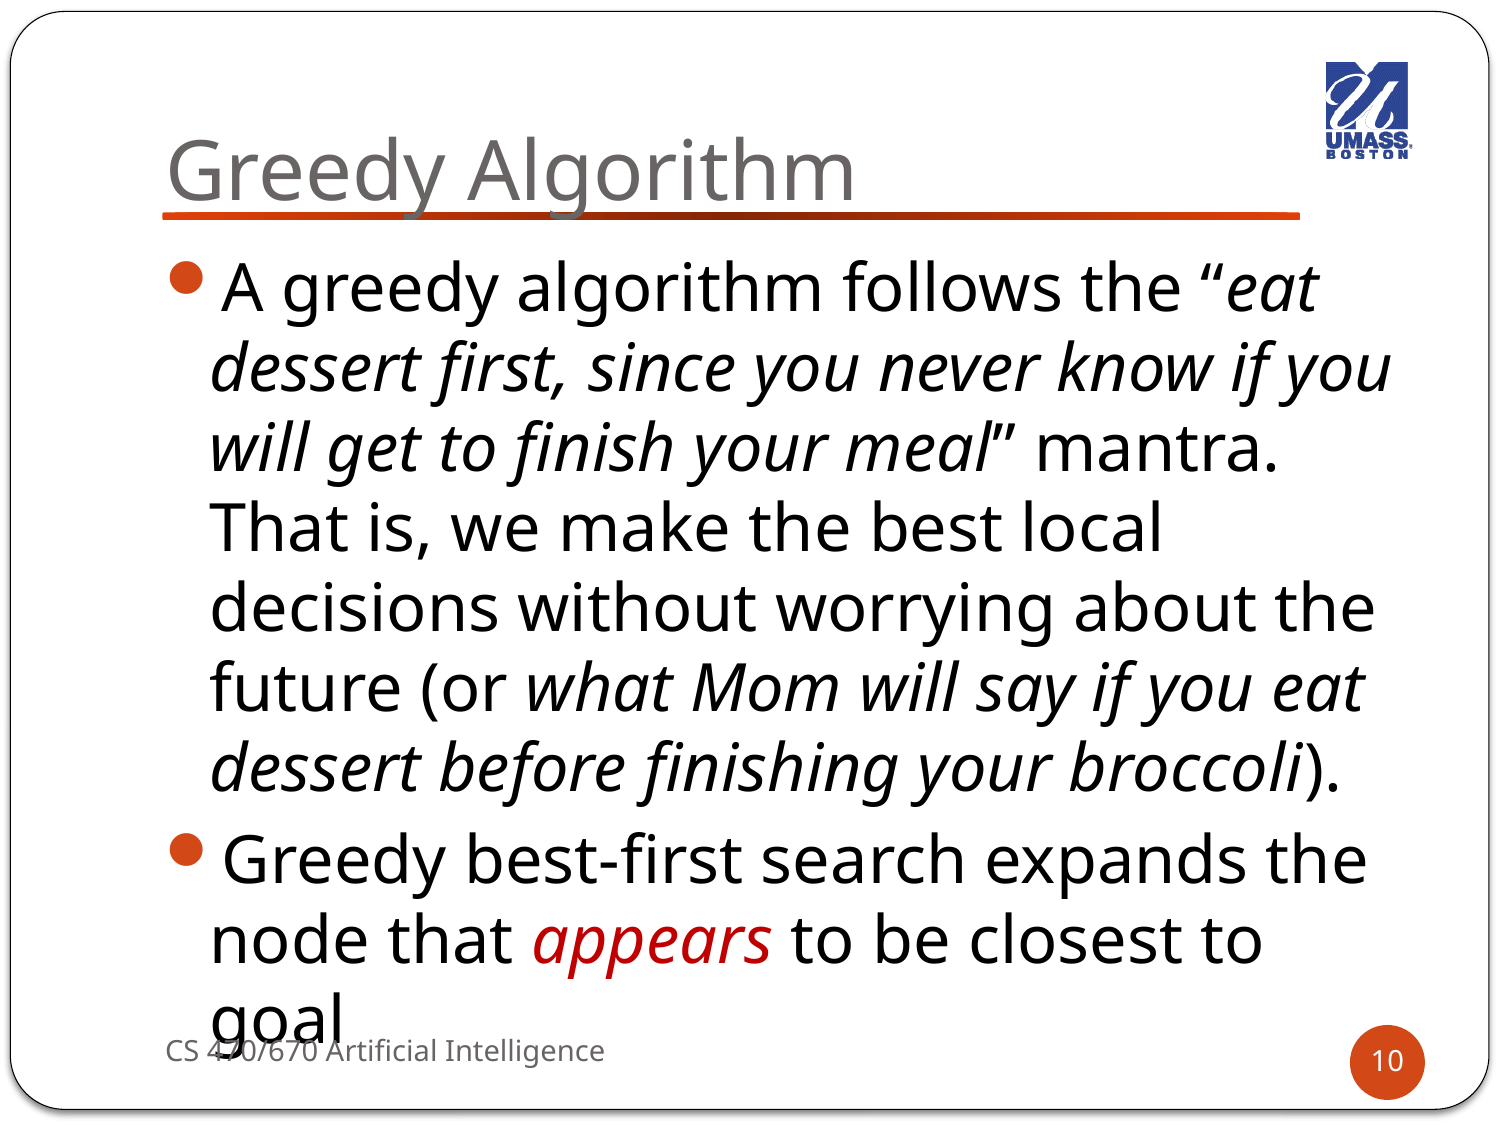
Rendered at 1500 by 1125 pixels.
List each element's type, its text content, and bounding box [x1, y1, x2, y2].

footer CS 470/670 Artificial Intelligence [150, 1012, 800, 1088]
list A greedy algorithm follows the “eat dessert first, since you never know if you will get to finish your meal” mantra. That is, we make the best local decisions without worrying about the future (or what Mom will say if you eat dessert before finishing your broccoli). Greedy best-first search expands the node that appears to be closest to goal [149, 237, 1426, 988]
slide_number 10 [1349, 1024, 1425, 1100]
title Greedy Algorithm [149, 44, 1426, 233]
